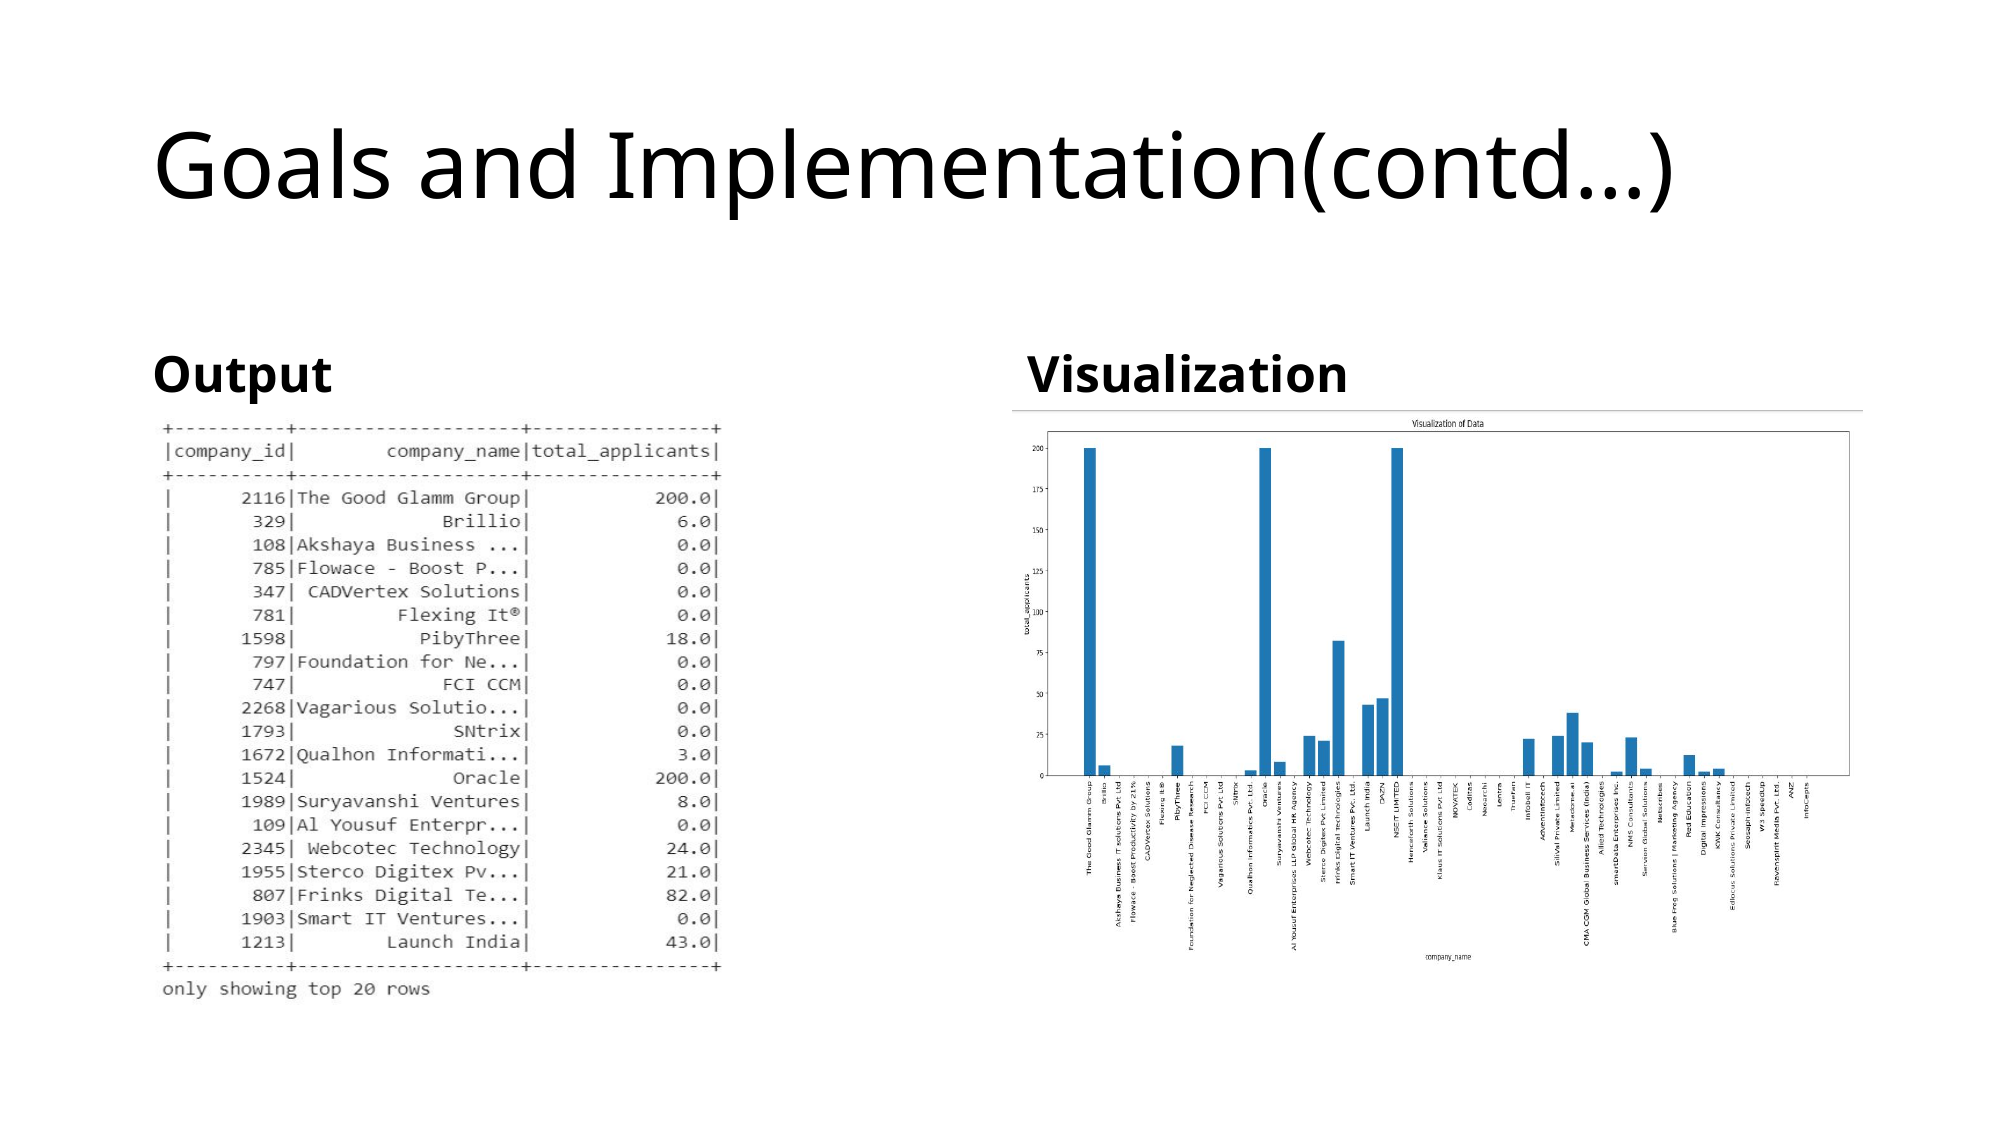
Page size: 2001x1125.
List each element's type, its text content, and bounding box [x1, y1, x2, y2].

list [136, 410, 892, 1016]
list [1011, 410, 1864, 977]
list Visualization [1012, 275, 1863, 410]
title Goals and Implementation(contd…) [137, 59, 1863, 278]
list Output [137, 275, 984, 411]
